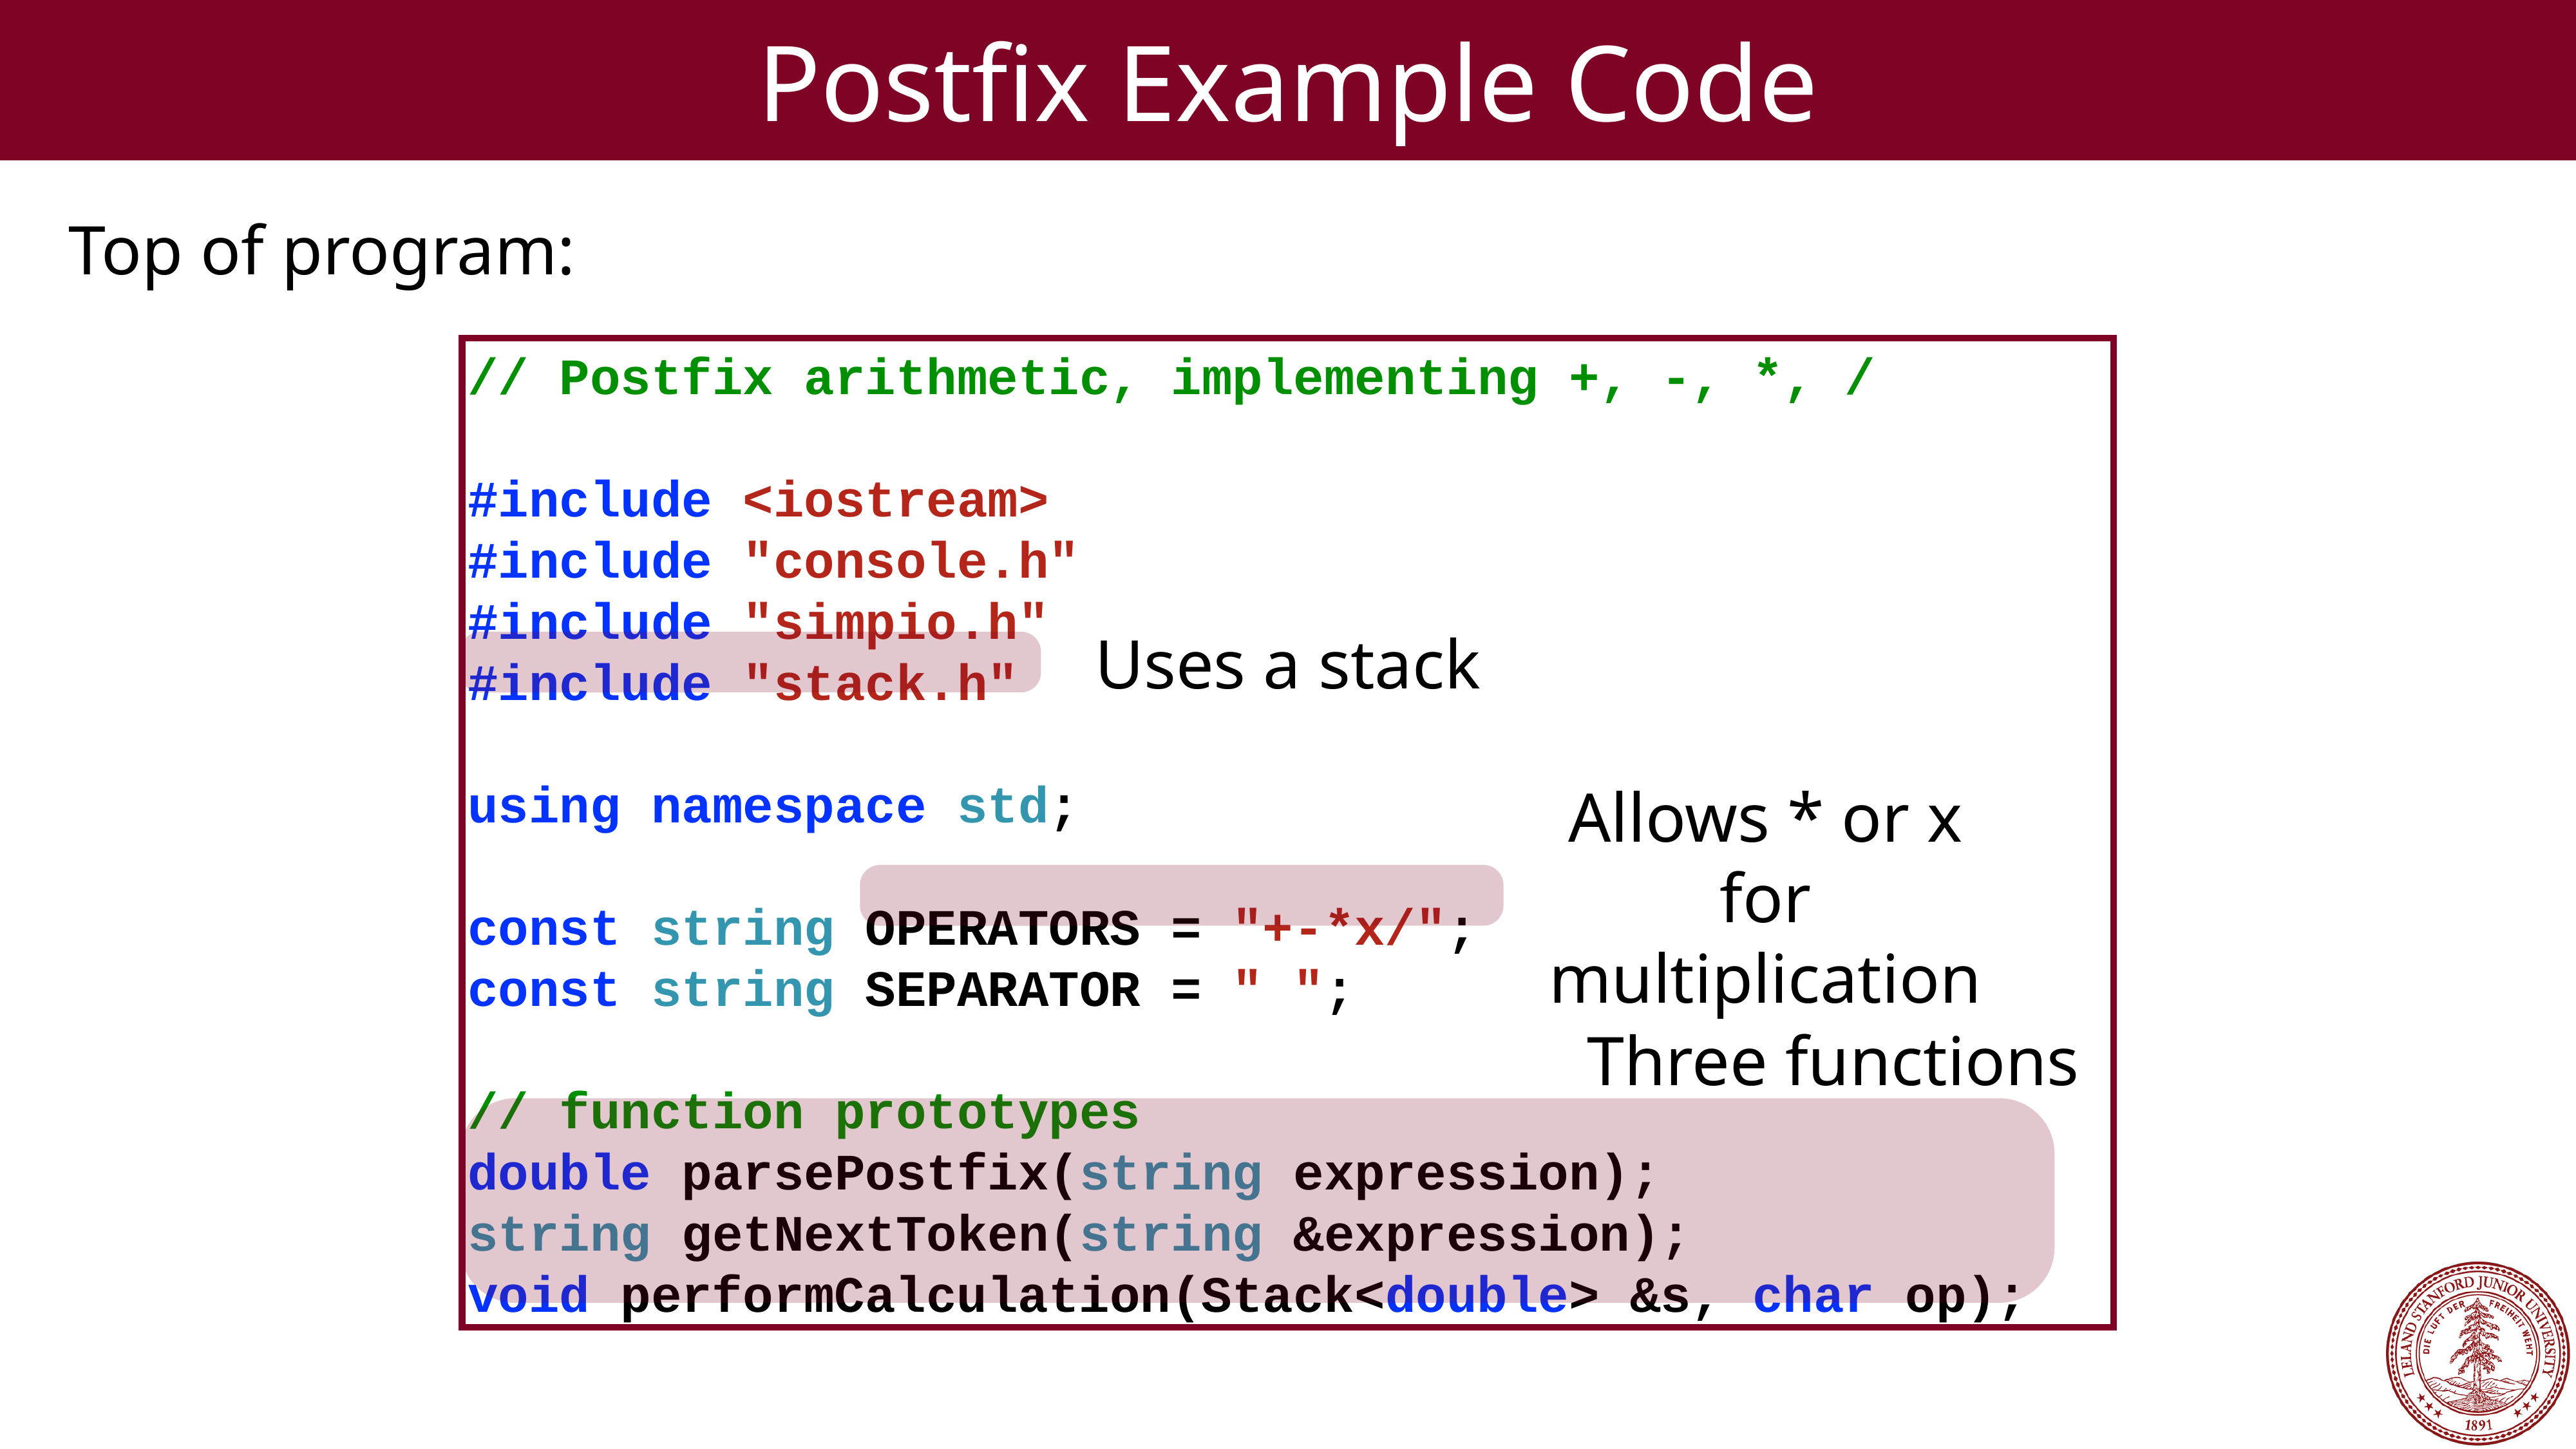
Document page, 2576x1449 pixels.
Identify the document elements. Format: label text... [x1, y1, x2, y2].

text_box Three functions [1581, 1013, 2085, 1104]
text_box Top of program: [63, 202, 582, 294]
text_box Allows * or x for multiplication [1511, 769, 2020, 1022]
text_box Uses a stack [1089, 616, 1486, 708]
title // Postfix arithmetic, implementing +, -, *, / #include <iostream> #include "console.h" #include "simpio.h" #include "stack.h" using namespace std; const string OPERATORS = "+-*x/"; const string SEPARATOR = " "; // function prototypes double parsePostfix(string expression); string getNextToken(string &expression); void performCalculation(Stack<double> &s, char op); [462, 337, 2114, 1328]
text_box [860, 865, 1504, 926]
text_box [460, 1098, 2055, 1303]
text_box Postfix Example Code [0, 0, 2576, 160]
picture [2367, 1242, 2576, 1449]
text_box [460, 631, 1041, 693]
